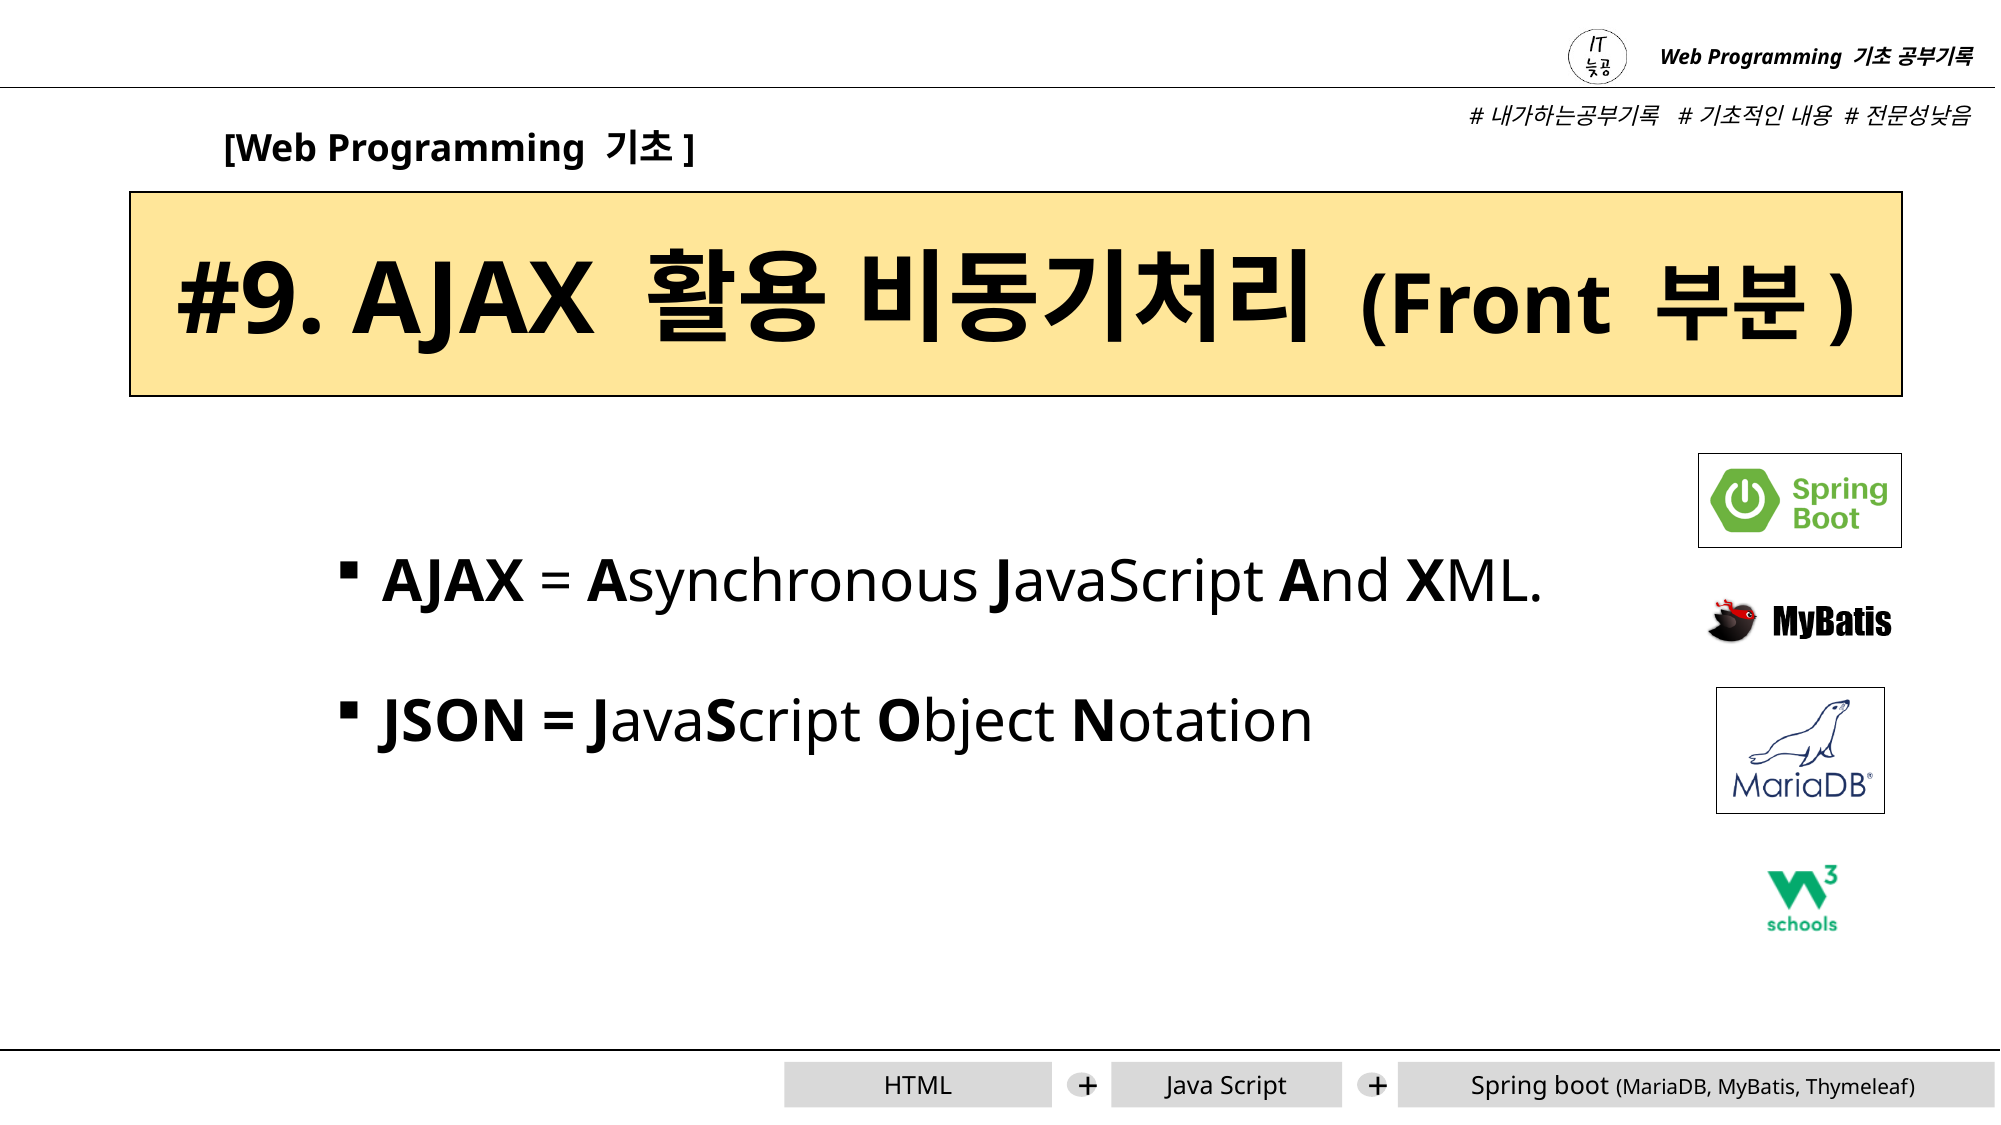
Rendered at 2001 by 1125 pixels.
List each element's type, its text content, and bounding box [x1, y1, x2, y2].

picture [1568, 27, 1627, 86]
text_box #9. AJAX 활용 비동기처리 (Front 부분) [129, 191, 1903, 397]
picture [1698, 453, 1902, 548]
text_box HTML [783, 1061, 1053, 1108]
text_box Java Script [1110, 1061, 1343, 1108]
text_box + [1065, 1071, 1098, 1098]
text_box Web Programming 기초 공부기록 [1627, 36, 1988, 77]
picture [1698, 586, 1903, 646]
picture [1734, 844, 1867, 953]
text_box #내가하는공부기록 #기초적인 내용 #전문성낮음 [1454, 94, 1986, 137]
text_box + [1356, 1071, 1388, 1098]
text_box Spring boot (MariaDB, MyBatis, Thymeleaf) [1397, 1061, 1996, 1108]
text_box [Web Programming 기초] [208, 116, 730, 177]
picture [1716, 687, 1885, 814]
text_box AJAX = Asynchronous JavaScript And XML. JSON = JavaScript Object Notation [320, 465, 1560, 761]
